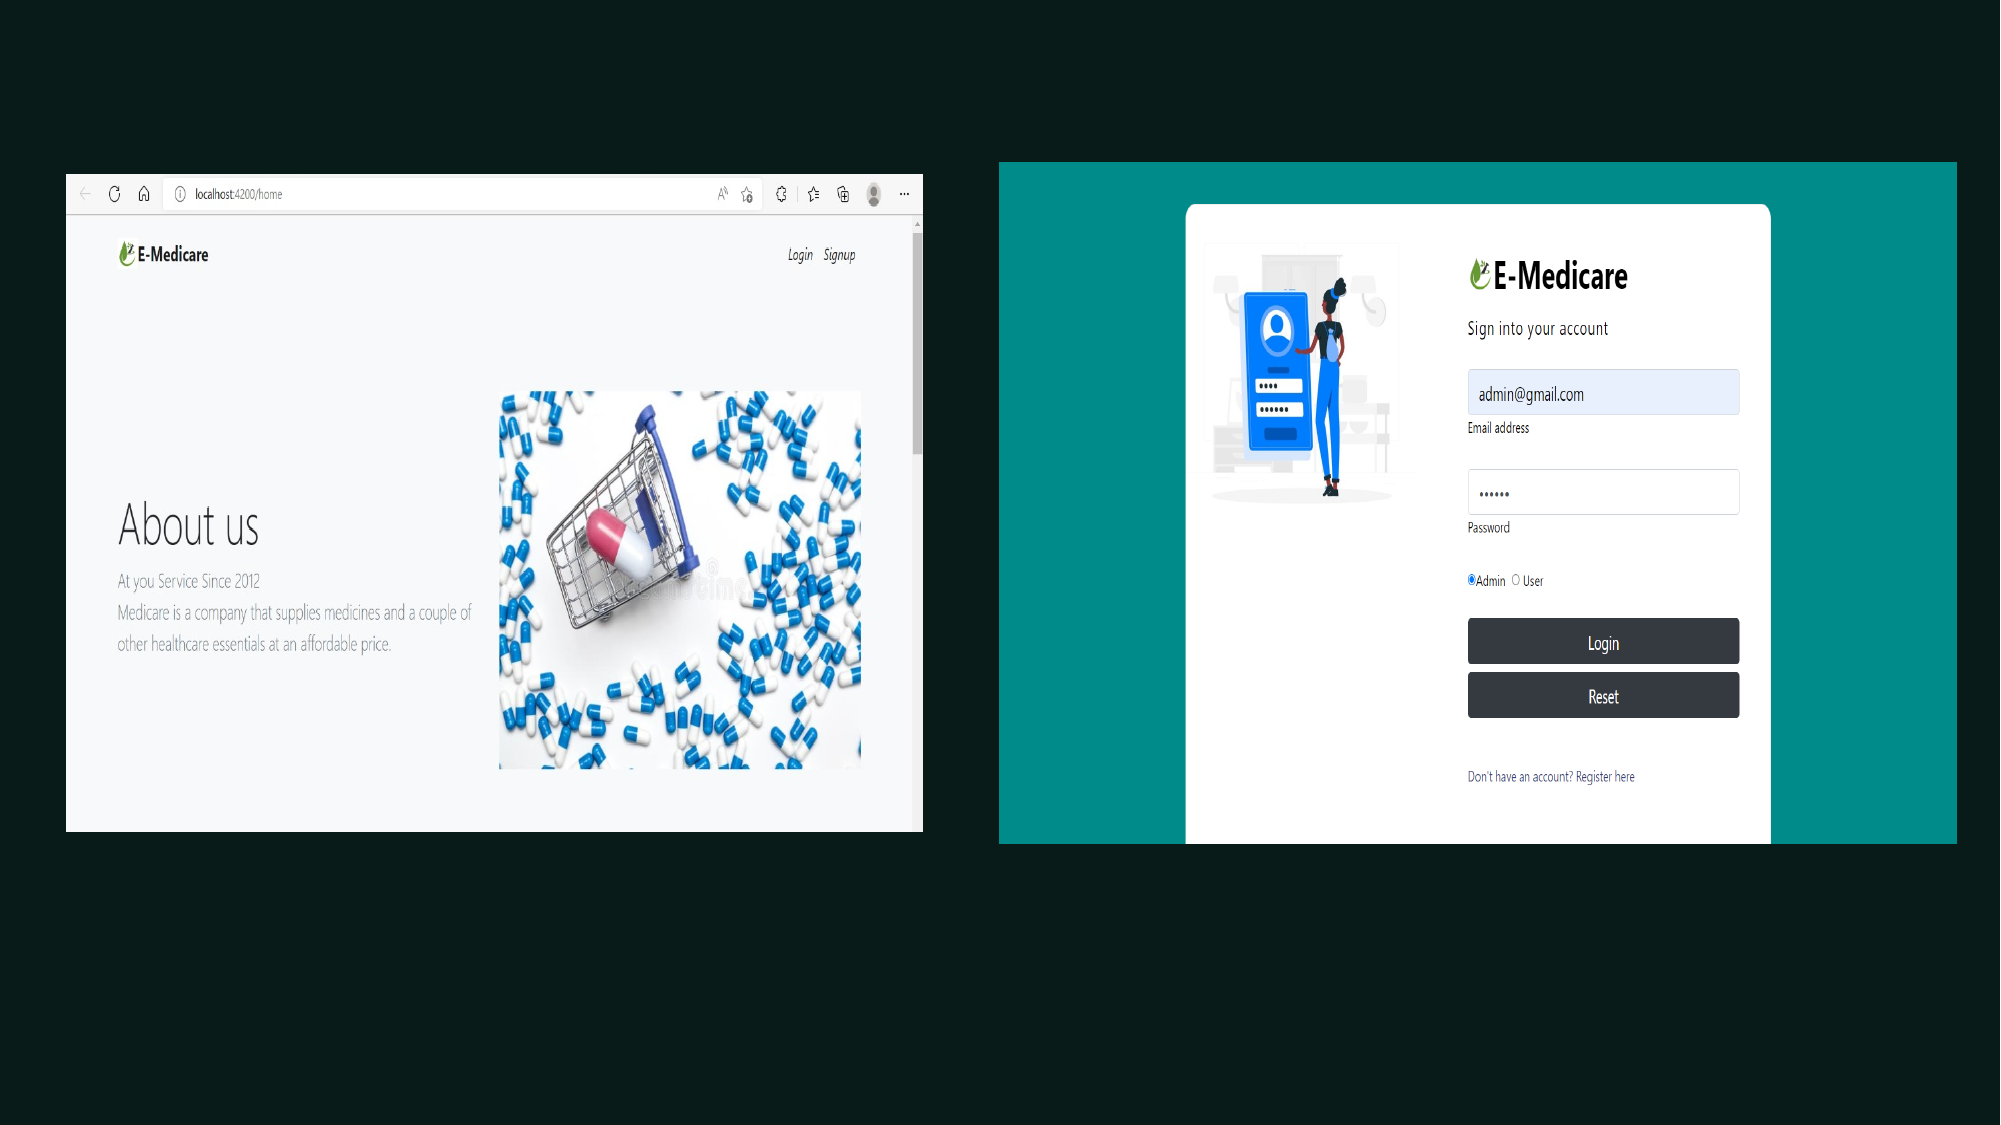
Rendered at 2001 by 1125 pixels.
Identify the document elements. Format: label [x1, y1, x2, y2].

picture [999, 162, 1957, 844]
list [66, 174, 923, 832]
